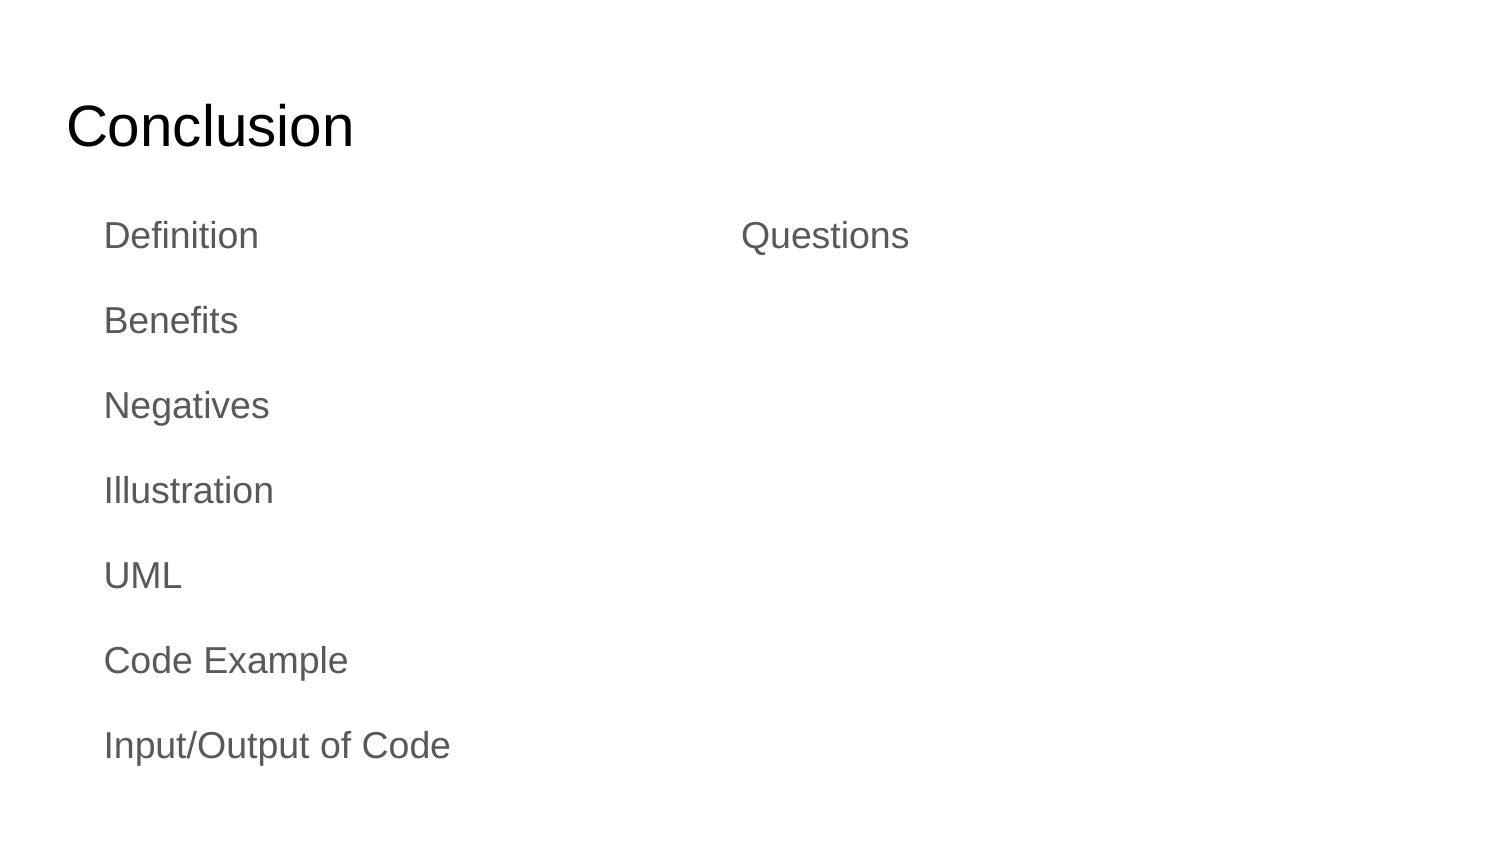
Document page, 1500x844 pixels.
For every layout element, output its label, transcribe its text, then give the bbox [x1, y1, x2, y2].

list Definition Questions Benefits Negatives Illustration UML Code Example Input/Output of Code [51, 189, 1449, 750]
title Conclusion [51, 72, 1449, 167]
